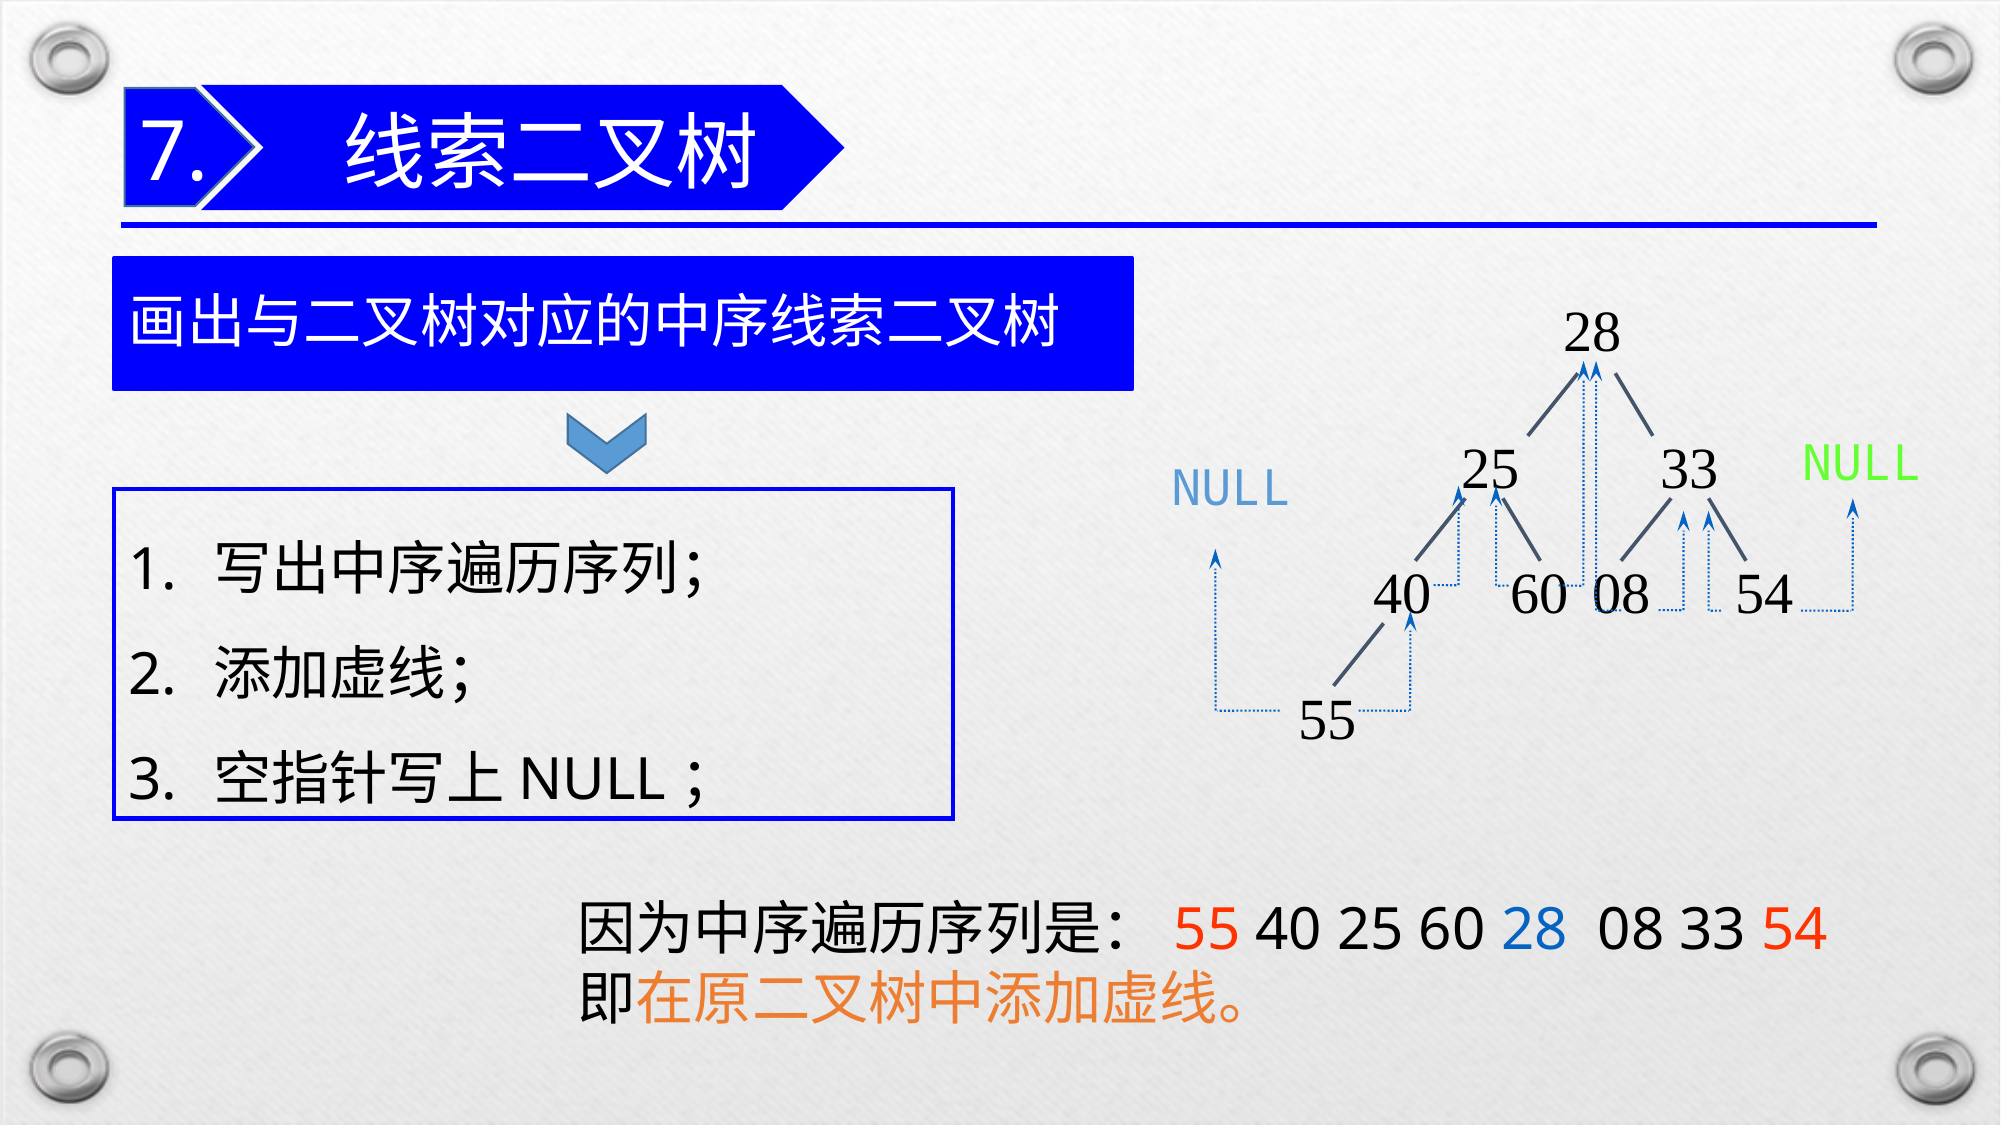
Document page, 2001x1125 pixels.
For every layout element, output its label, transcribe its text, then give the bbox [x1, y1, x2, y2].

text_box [1283, 285, 1847, 360]
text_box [1283, 711, 1847, 759]
text_box 7. [123, 86, 208, 208]
text_box 写出中序遍历序列； 添加虚线； 空指针写上NULL； [113, 488, 953, 819]
picture [0, 0, 2001, 1125]
text_box 画出与二叉树对应的中序线索二叉树 [113, 258, 1133, 390]
text_box [566, 412, 647, 475]
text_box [208, 68, 841, 231]
text_box 因为中序遍历序列是：55 40 25 60 28 08 33 54 即在原二叉树中添加虚线。 [562, 884, 1901, 1039]
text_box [1165, 360, 1929, 711]
